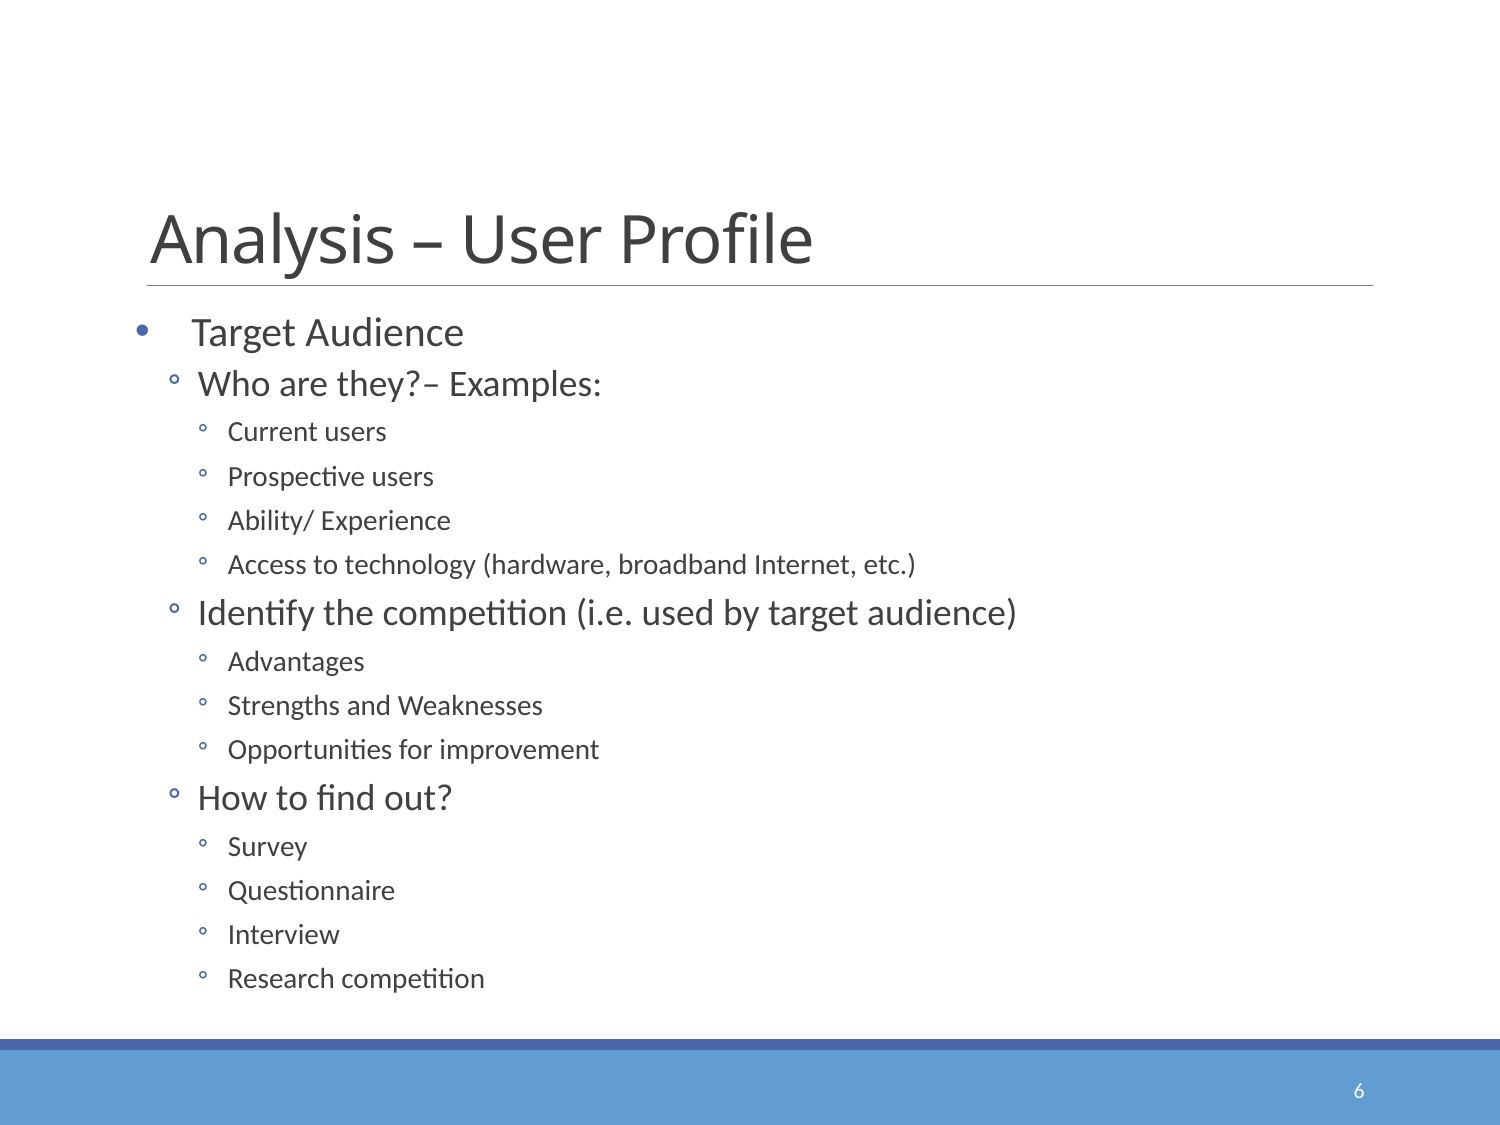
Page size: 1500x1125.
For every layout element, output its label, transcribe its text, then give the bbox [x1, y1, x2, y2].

title Analysis – User Profile [135, 47, 1373, 285]
slide_number 6 [1218, 1059, 1380, 1120]
list Target Audience Who are they?– Examples: Current users Prospective users Ability/ Experience Access to technology (hardware, broadband Internet, etc.) Identify the competition (i.e. used by target audience) Advantages Strengths and Weaknesses Opportunities for improvement How to find out? Survey Questionnaire Interview Research competition [135, 302, 1373, 1024]
